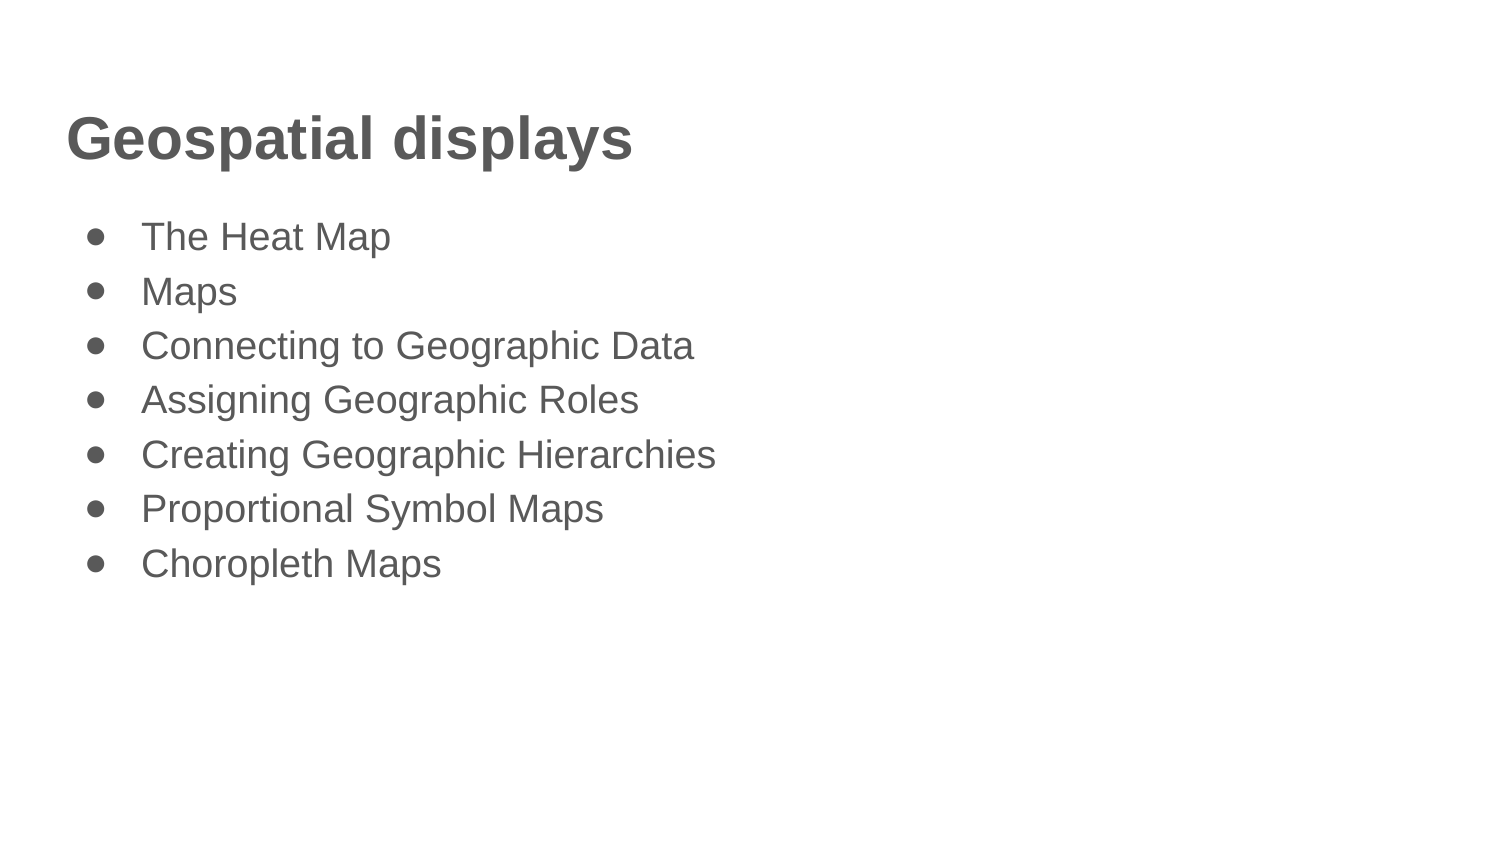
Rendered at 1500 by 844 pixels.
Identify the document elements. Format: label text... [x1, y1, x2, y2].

list The Heat Map Maps Connecting to Geographic Data Assigning Geographic Roles Creating Geographic Hierarchies Proportional Symbol Maps Choropleth Maps [51, 189, 1449, 750]
title Geospatial displays [51, 72, 1449, 167]
